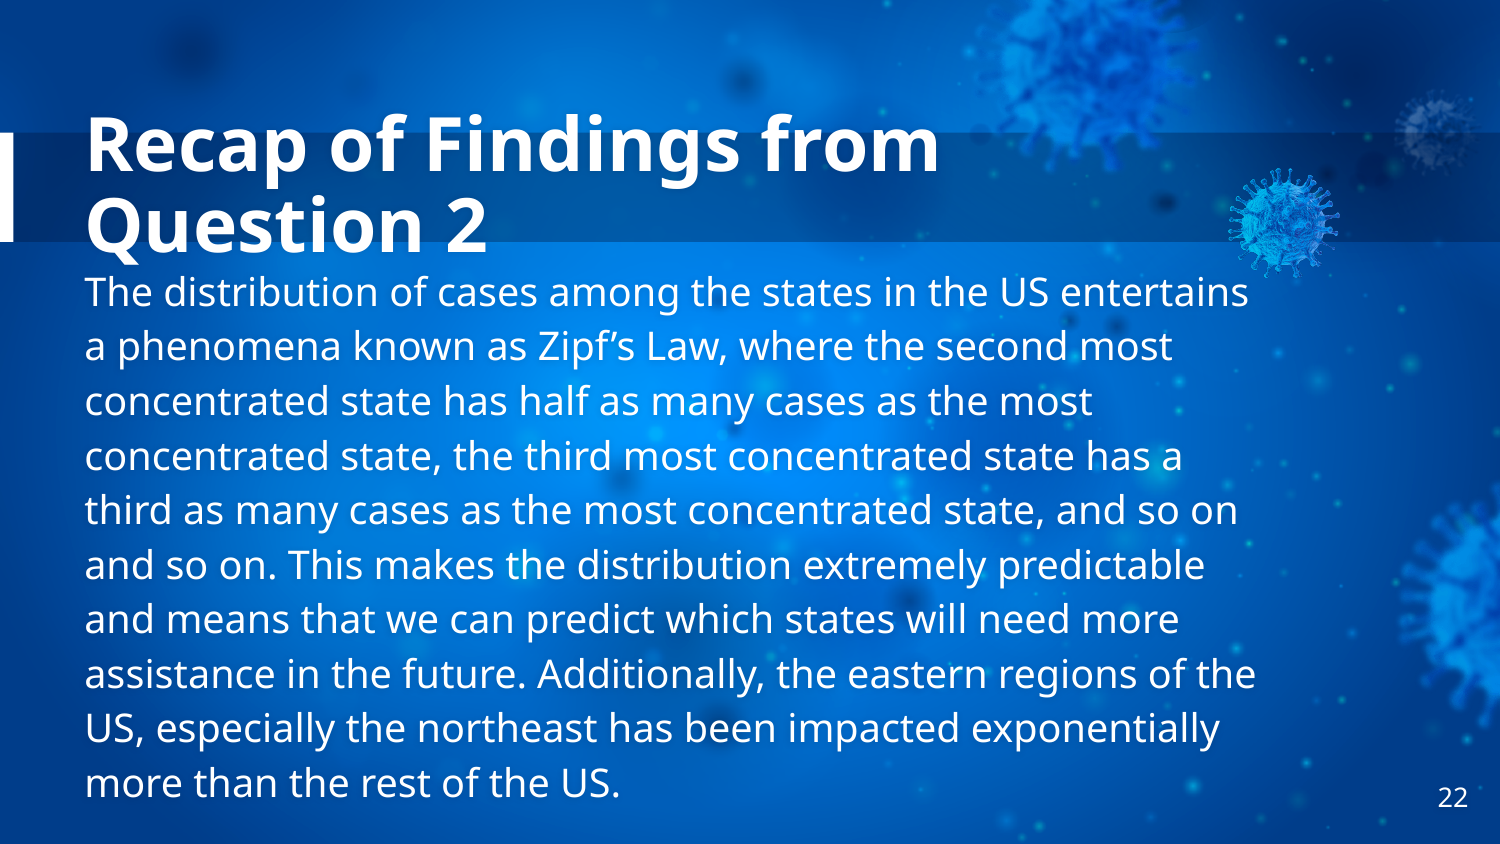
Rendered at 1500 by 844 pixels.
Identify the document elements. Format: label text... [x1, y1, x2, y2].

list The distribution of cases among the states in the US entertains a phenomena known as Zipf’s Law, where the second most concentrated state has half as many cases as the most concentrated state, the third most concentrated state has a third as many cases as the most concentrated state, and so on and so on. This makes the distribution extremely predictable and means that we can predict which states will need more assistance in the future. Additionally, the eastern regions of the US, especially the northeast has been impacted exponentially more than the rest of the US. [84, 259, 1278, 746]
picture [0, 0, 1500, 844]
slide_number 22 [1378, 766, 1469, 832]
title Recap of Findings from Question 2 [84, 132, 1130, 242]
